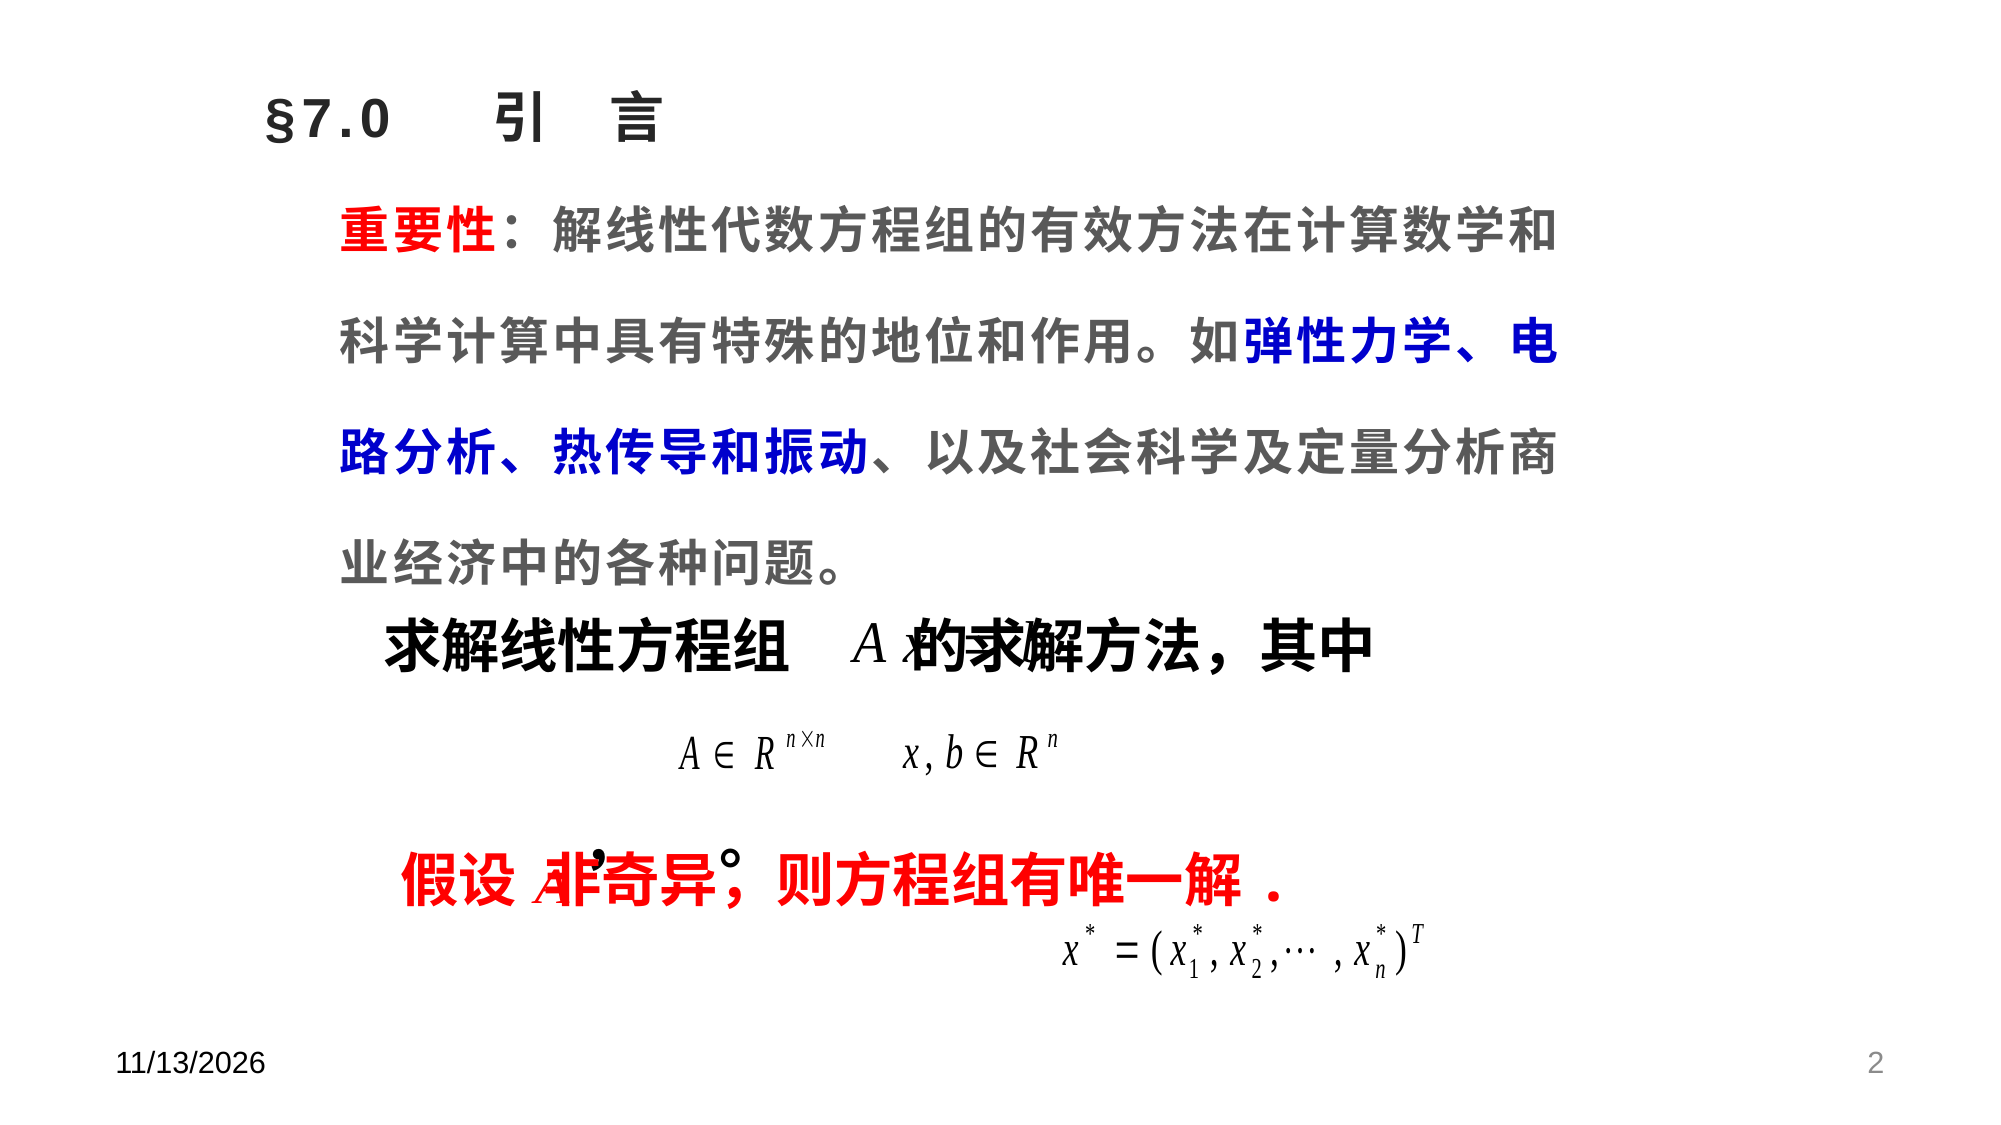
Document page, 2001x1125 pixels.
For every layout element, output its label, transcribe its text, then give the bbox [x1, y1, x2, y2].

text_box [385, 845, 1440, 989]
list 重要性：解线性代数方程组的有效方法在计算数学和 科学计算中具有特殊的地位和作用。如弹性力学、电 路分析、热传导和振动、以及社会科学及定量分析商 业经济中的各种问题。 [324, 160, 1750, 893]
slide_number 2 [1456, 1035, 1900, 1088]
title §7.0 引 言 [249, 66, 888, 161]
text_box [834, 607, 1072, 675]
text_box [668, 715, 838, 776]
text_box 求解线性方程组 的求解方法，其中 ， 。 [314, 574, 1698, 883]
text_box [893, 715, 1070, 788]
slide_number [100, 1035, 544, 1088]
